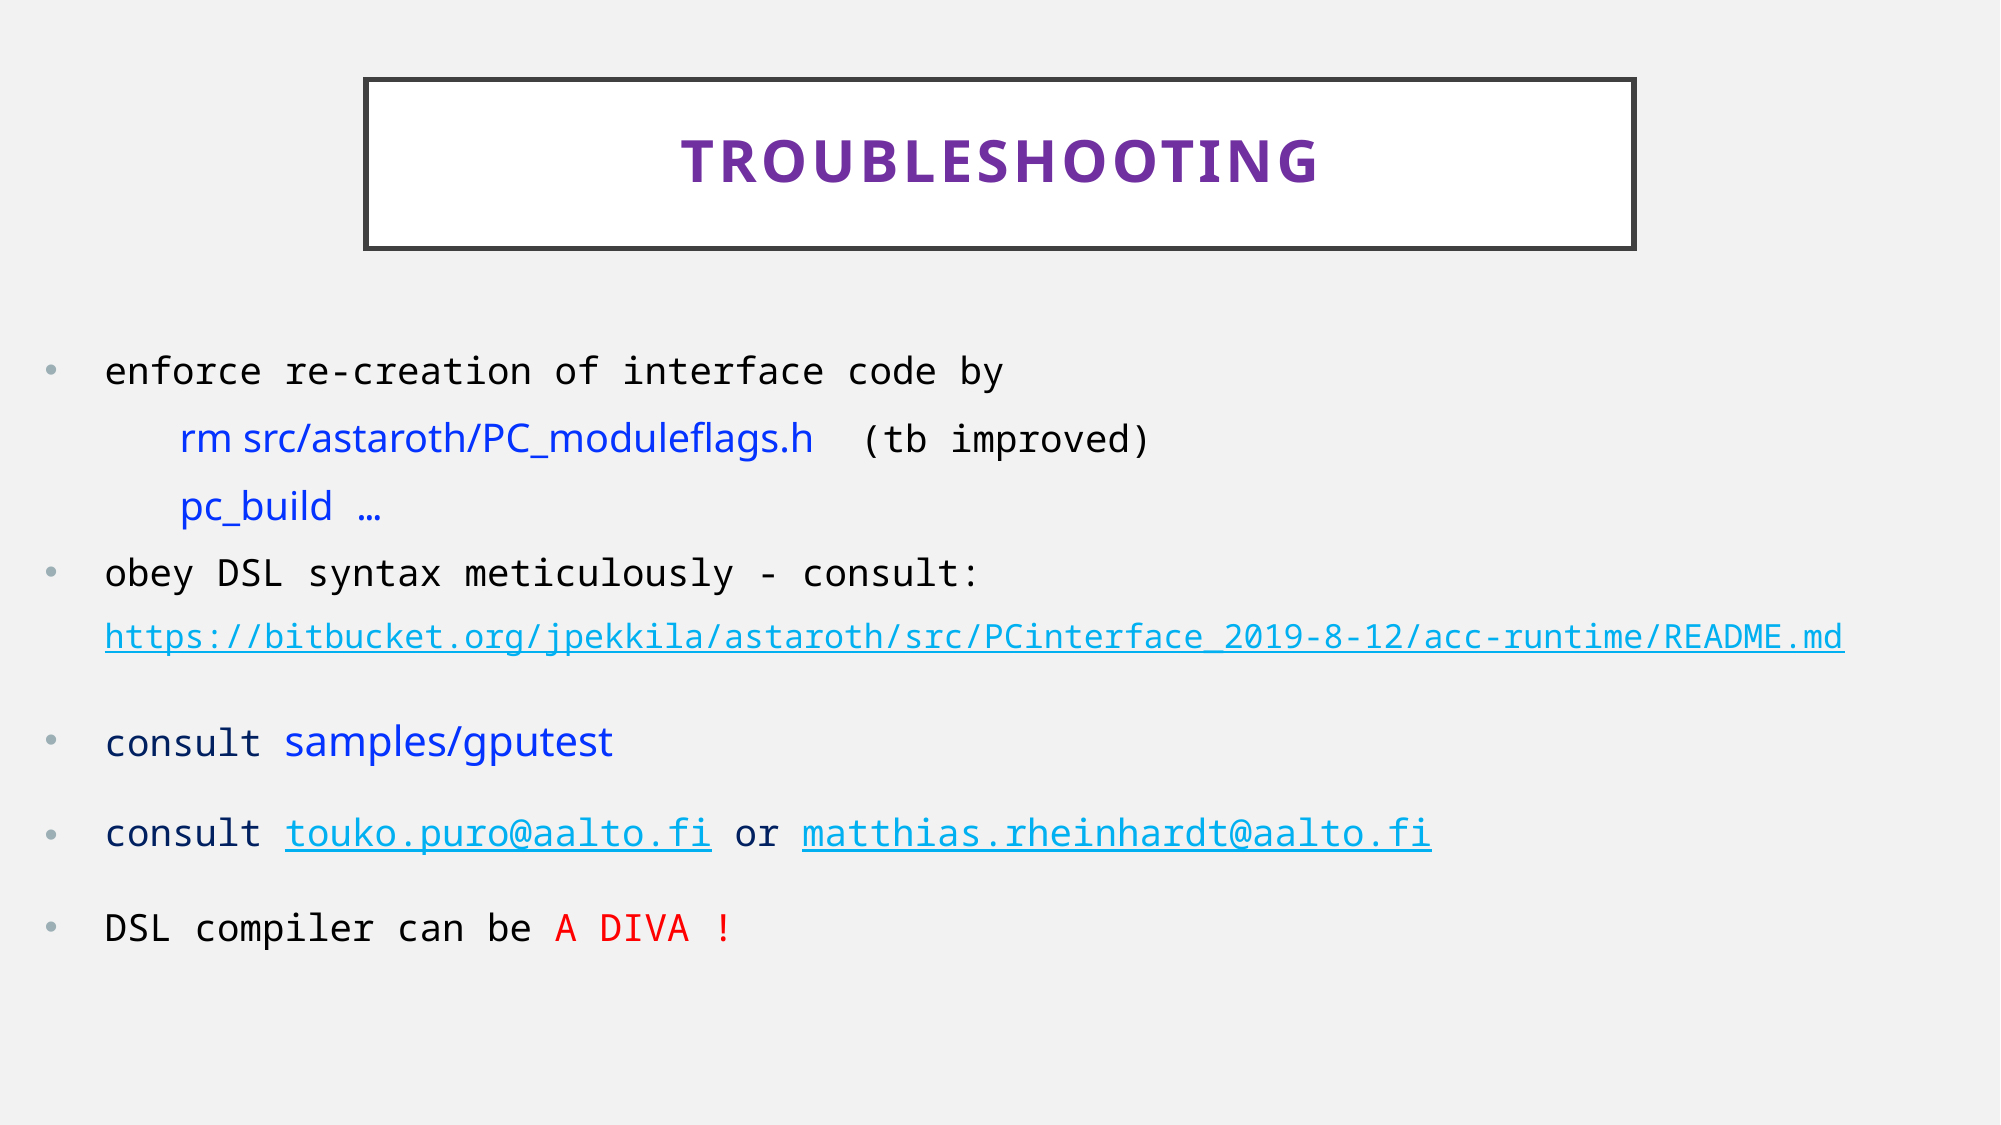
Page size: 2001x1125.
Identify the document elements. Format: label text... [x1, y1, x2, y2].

title TROUBLESHOOTING [363, 77, 1637, 251]
list enforce re-creation of interface code by rm src/astaroth/PC_moduleflags.h (tb improved) pc_build … obey DSL syntax meticulously - consult: https://bitbucket.org/jpekkila/astaroth/src/PCinterface_2019-8-12/acc-runtime/README.md consult samples/gputest consult touko.puro@aalto.fi or matthias.rheinhardt@aalto.fi DSL compiler can be A DIVA ! [29, 339, 1968, 1046]
